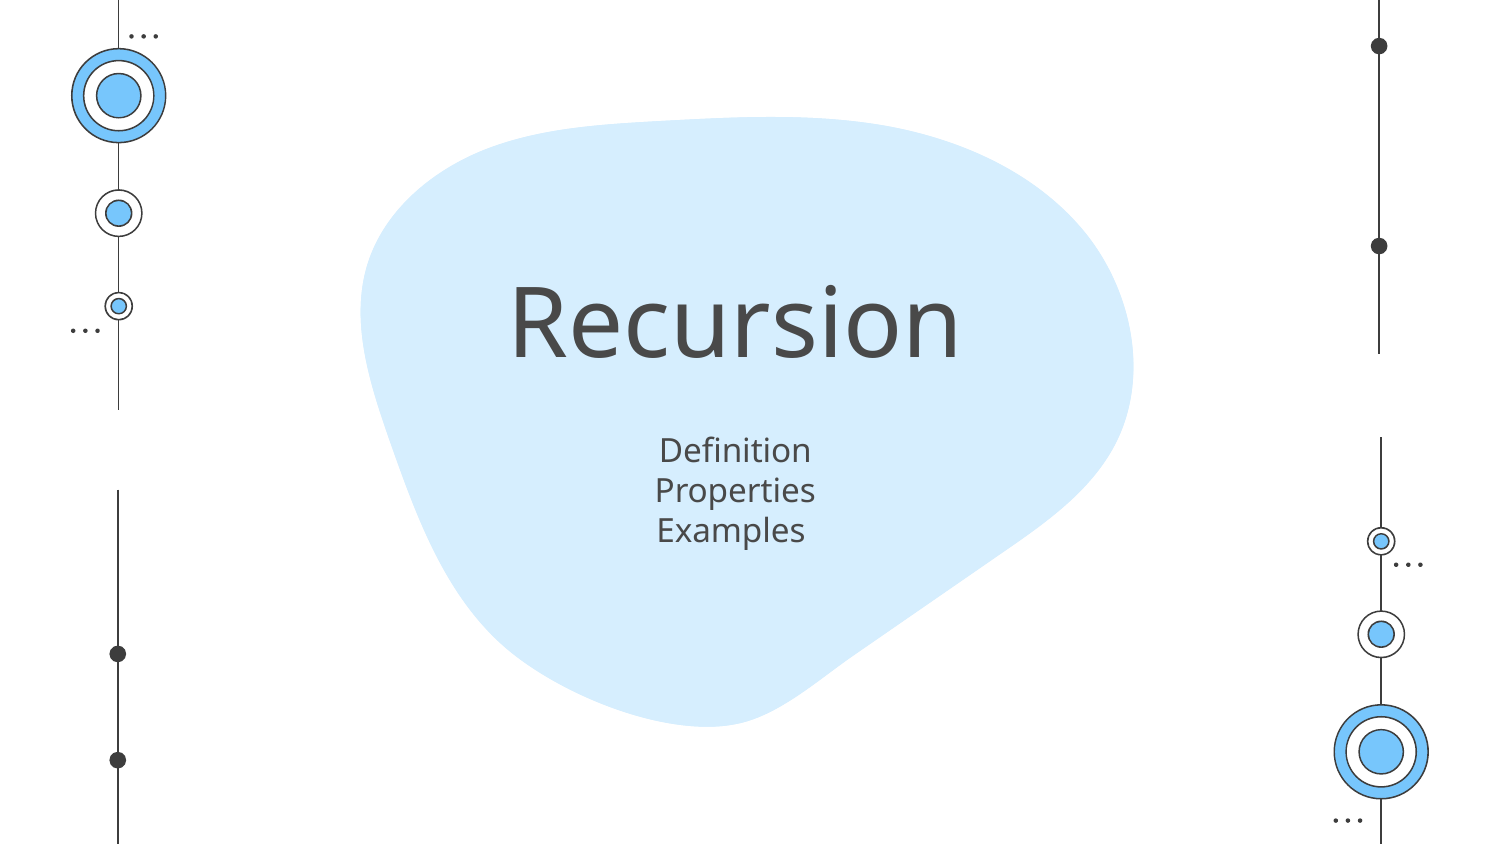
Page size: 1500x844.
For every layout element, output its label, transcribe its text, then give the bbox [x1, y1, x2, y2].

subtitle Definition Properties Examples [472, 414, 998, 527]
title Recursion [472, 252, 998, 385]
